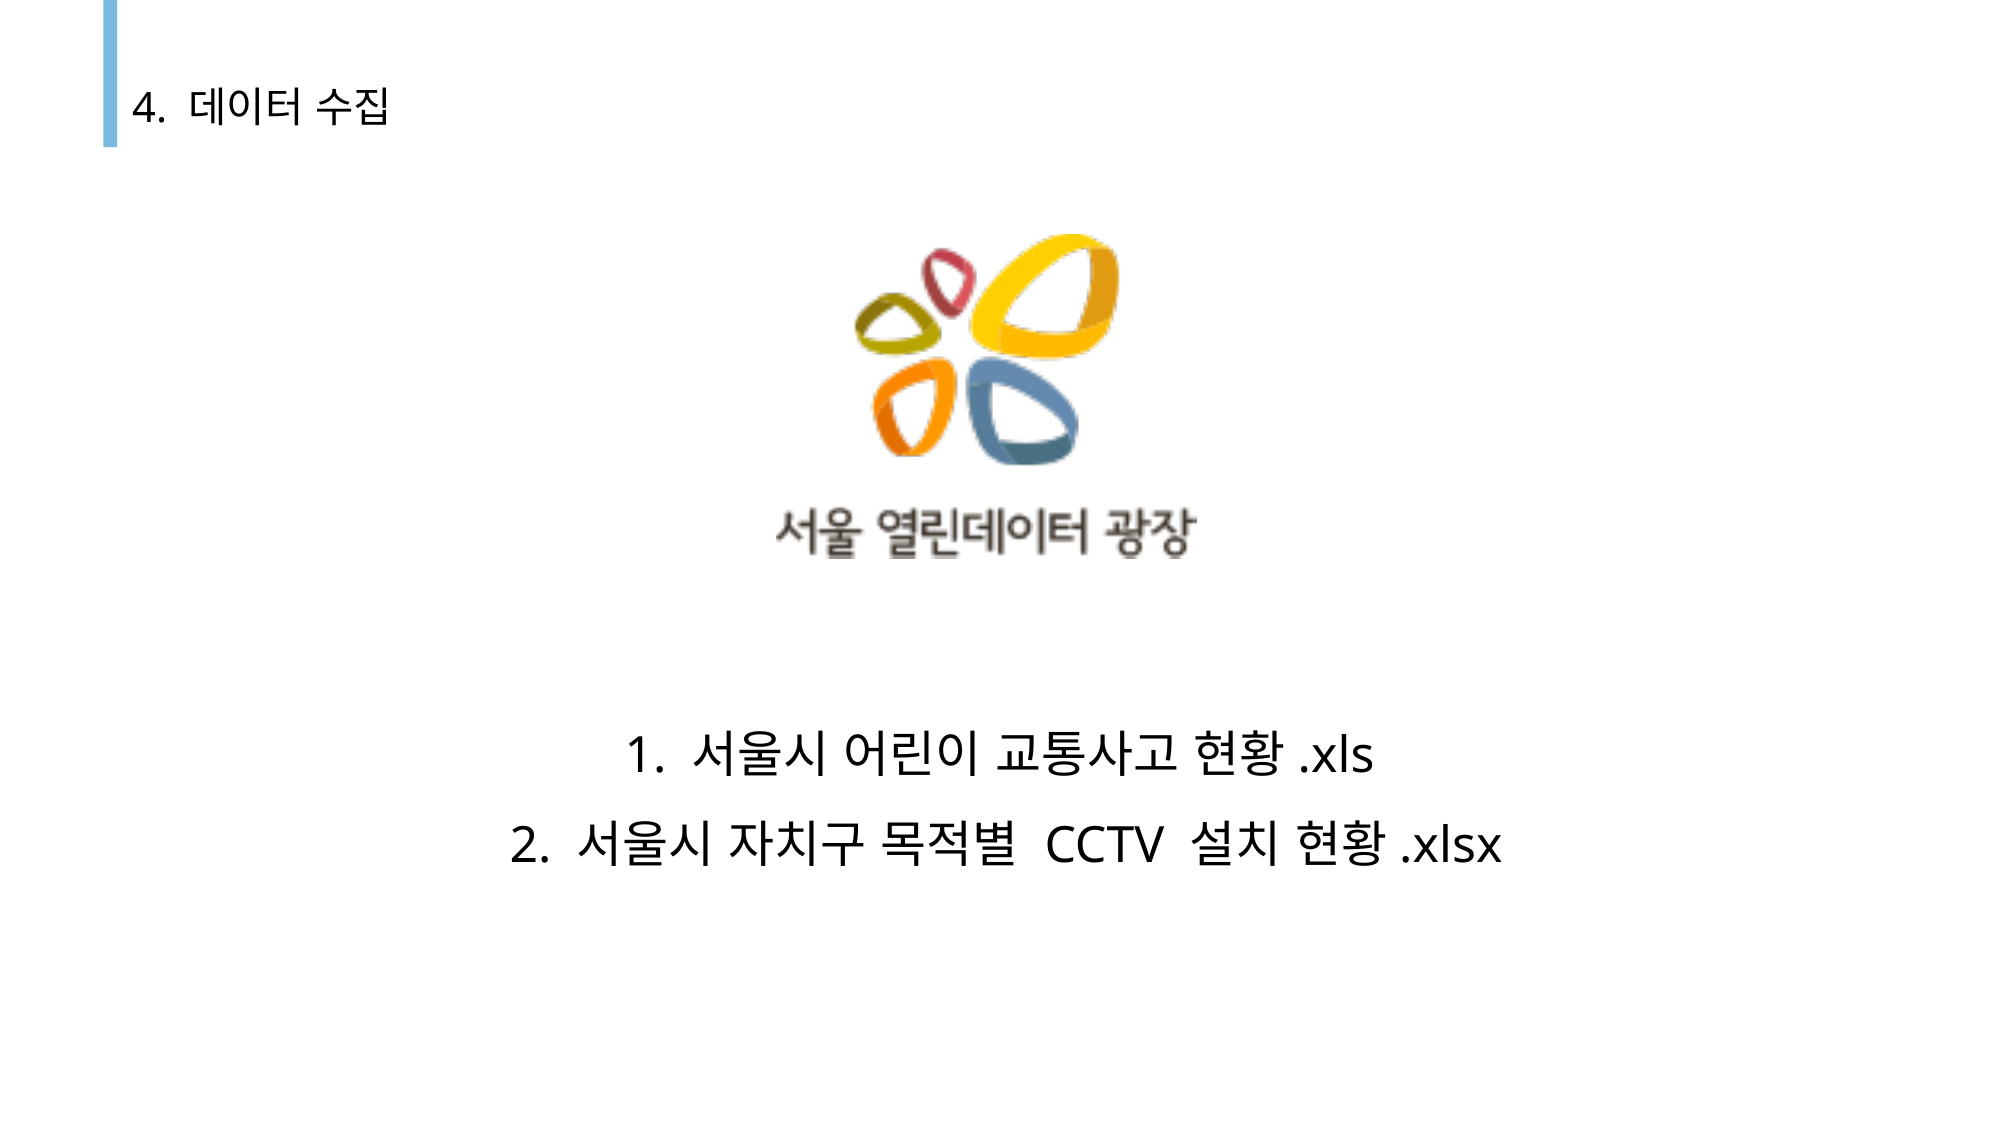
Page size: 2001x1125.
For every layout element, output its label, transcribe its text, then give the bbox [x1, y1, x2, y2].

text_box 4. 데이터 수집 [117, 73, 940, 139]
text_box 1. 서울시 어린이 교통사고 현황.xls 2. 서울시 자치구 목적별 CCTV 설치 현황.xlsx [461, 685, 1551, 880]
picture [776, 234, 1197, 559]
text_box [102, 0, 118, 148]
